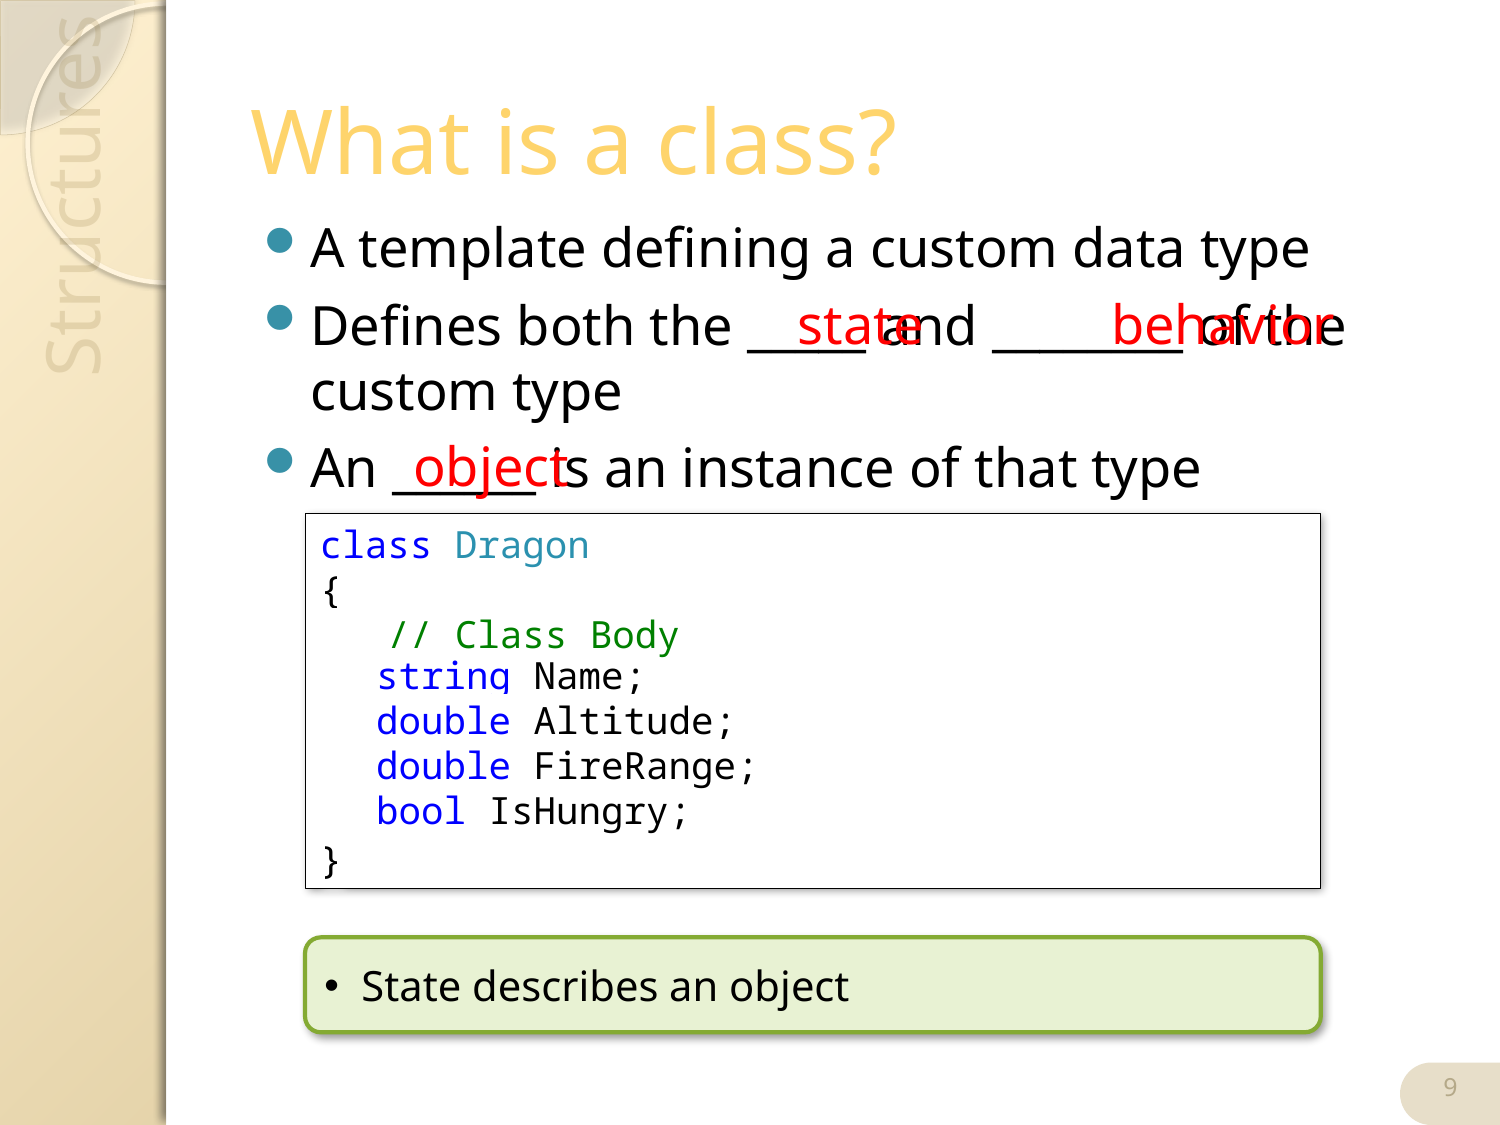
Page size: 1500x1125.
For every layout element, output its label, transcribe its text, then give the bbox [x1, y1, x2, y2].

text_box string Name; double Altitude; double FireRange; bool IsHungry; [361, 644, 836, 840]
list A template defining a custom data type Defines both the _____ and ________ of the custom type An ______ is an instance of that type [235, 335, 1466, 997]
slide_number 9 [1413, 1034, 1488, 1113]
text_box object [398, 424, 611, 505]
text_box State describes an object [302, 935, 1323, 1035]
text_box state [783, 335, 996, 363]
text_box behavior [1096, 335, 1423, 363]
title What is a class? [235, 45, 1466, 229]
text_box [235, 229, 1466, 335]
text_box class Dragon { // Class Body } [305, 513, 1321, 888]
